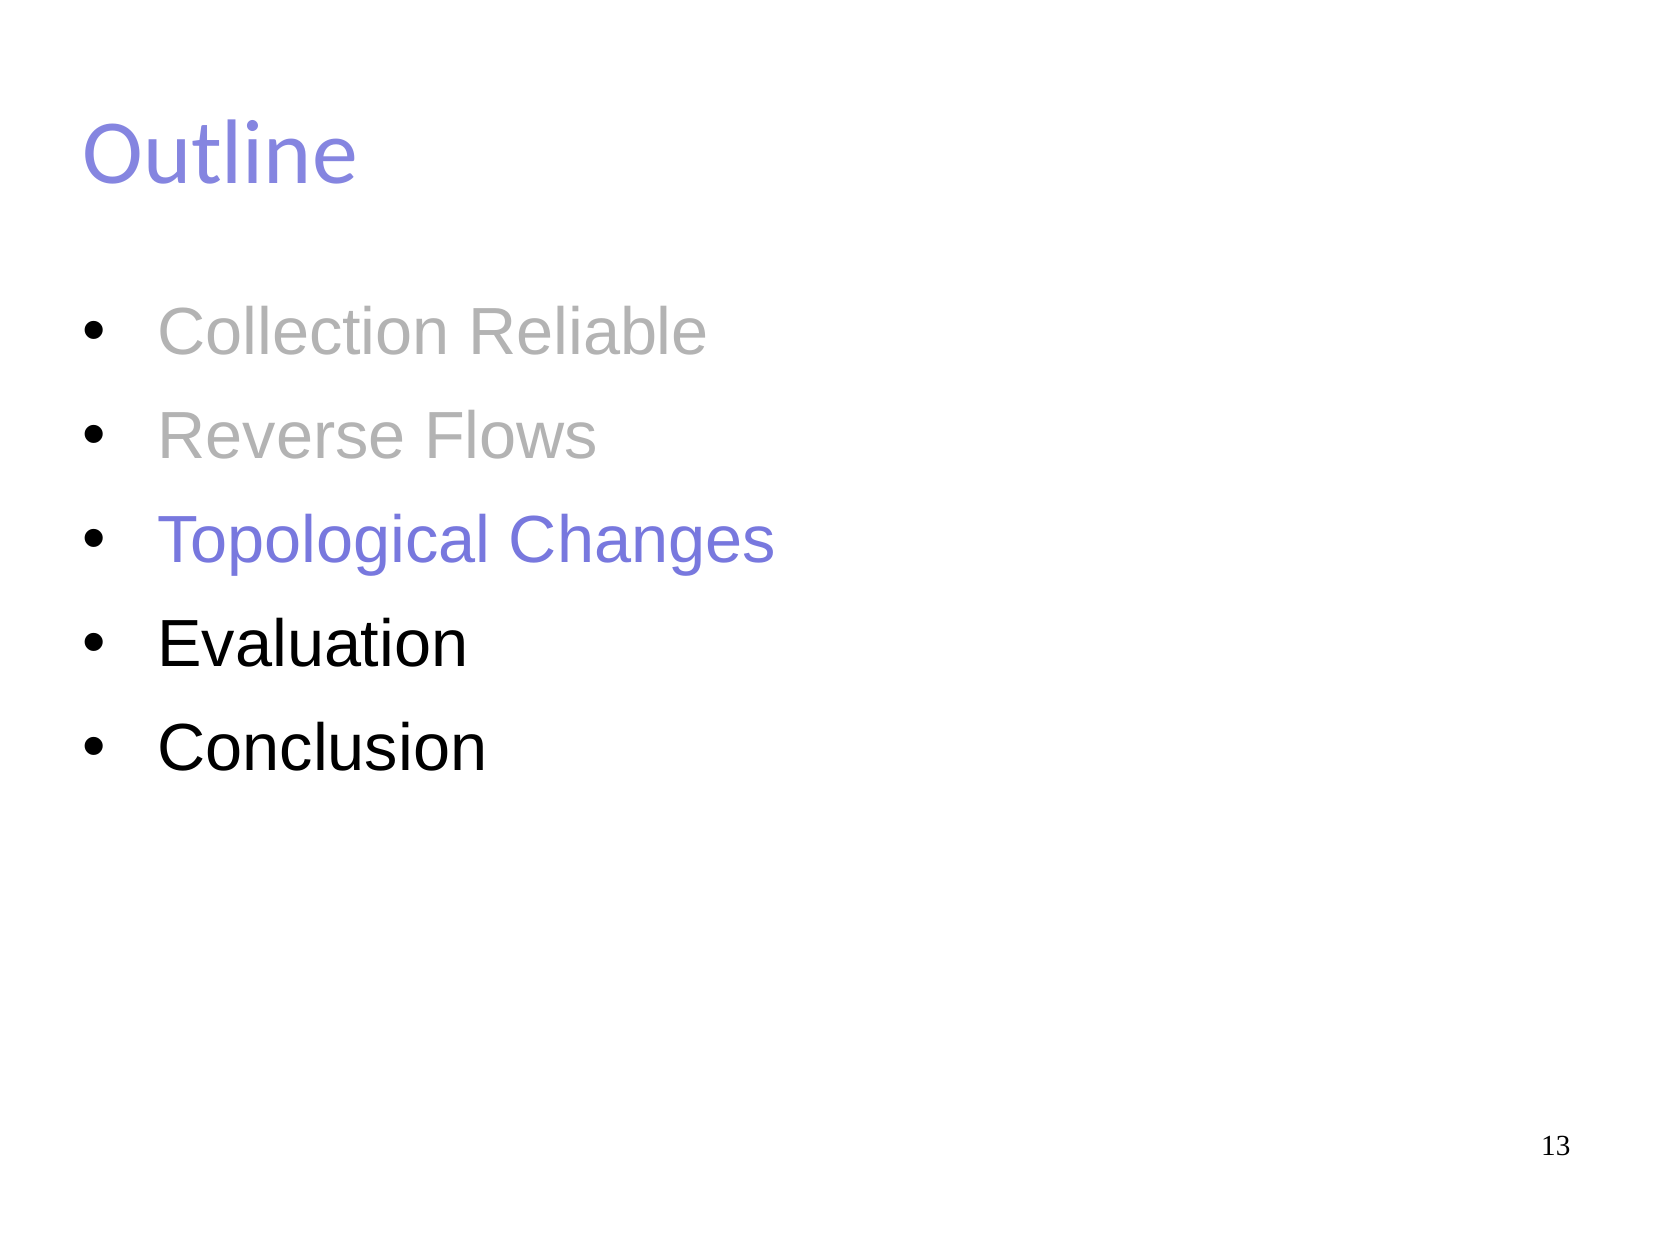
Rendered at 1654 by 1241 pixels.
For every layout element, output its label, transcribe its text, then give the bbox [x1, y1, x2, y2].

slide_number 13 [1185, 1129, 1571, 1215]
list Collection Reliable Reverse Flows Topological Changes Evaluation Conclusion [82, 290, 1571, 1010]
title Outline [82, 49, 1571, 257]
